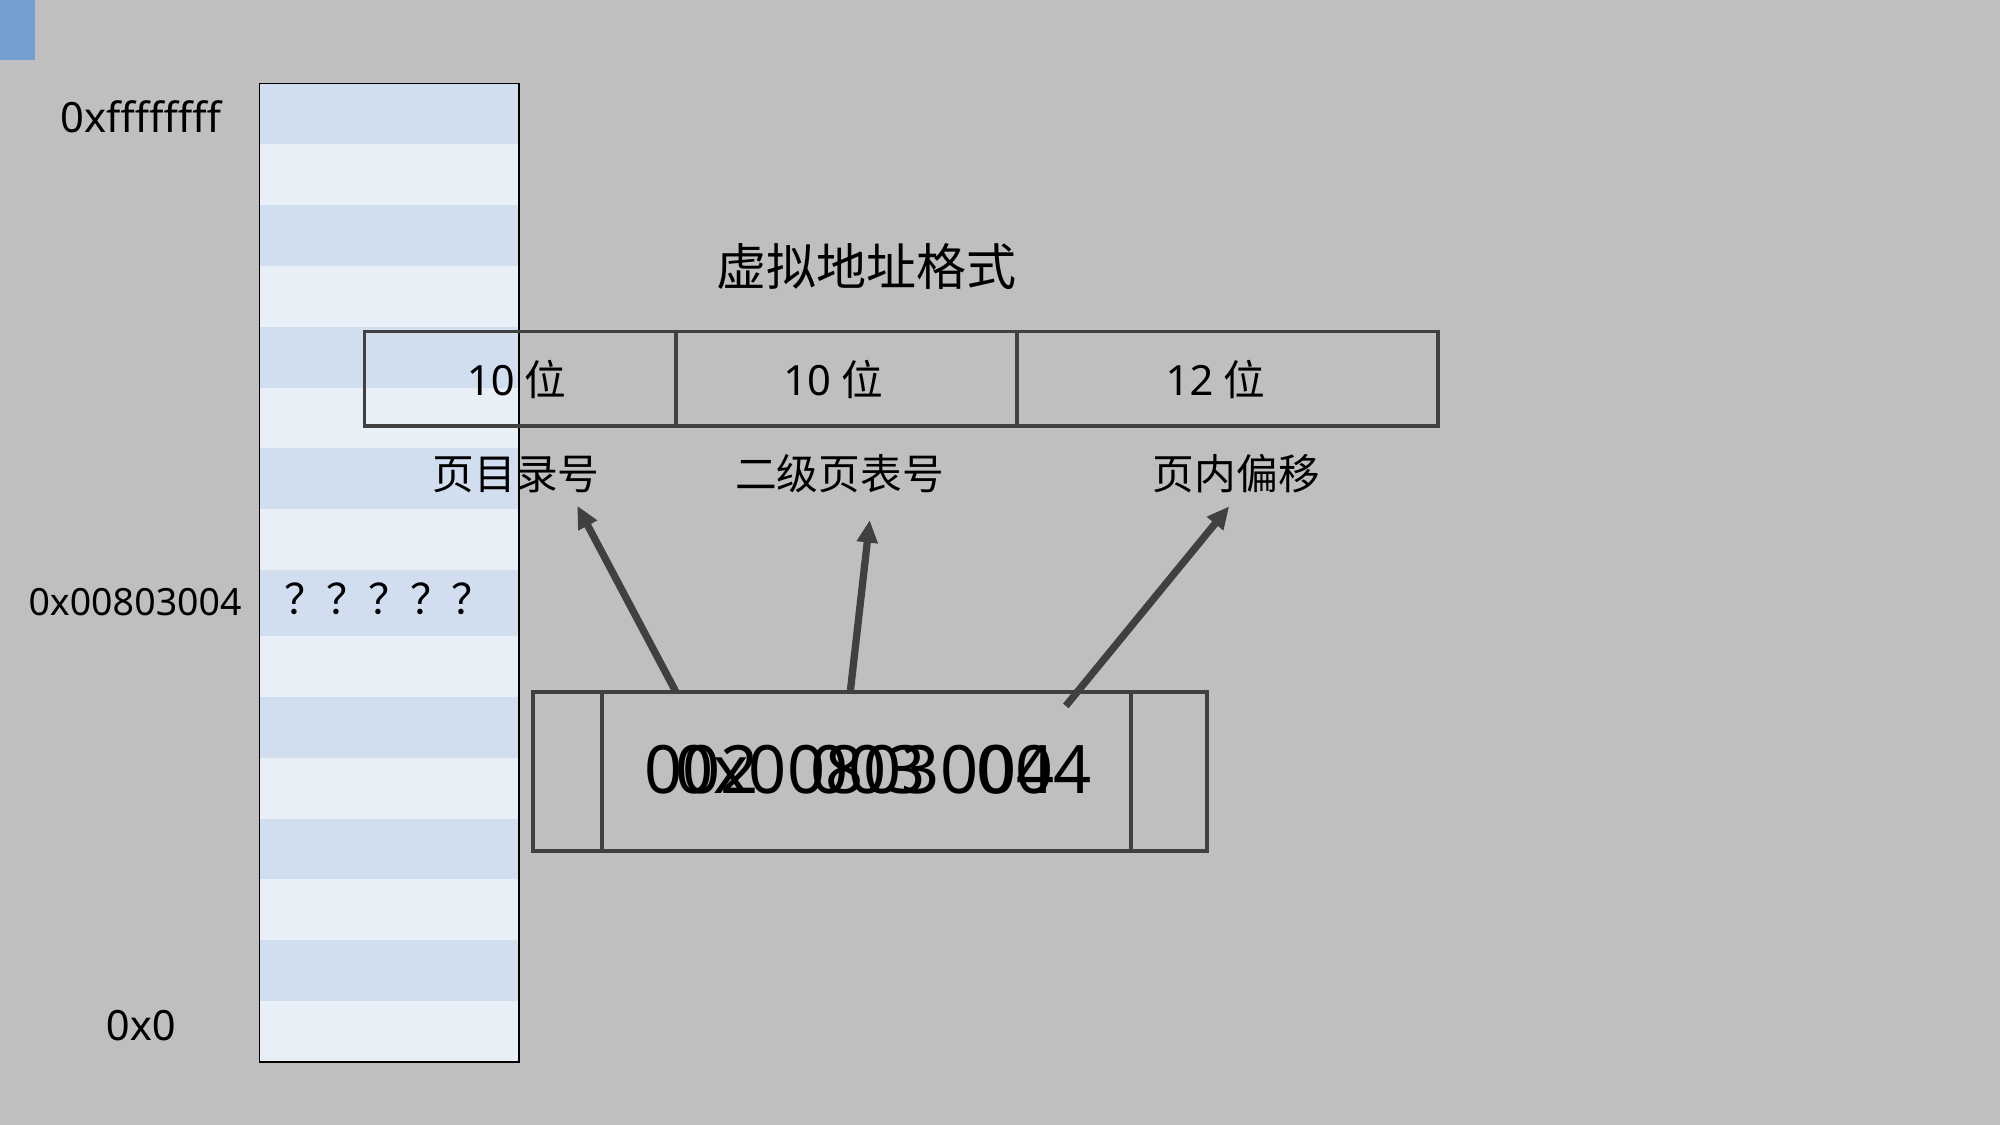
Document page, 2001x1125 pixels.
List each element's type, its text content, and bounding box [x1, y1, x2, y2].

table_cell [260, 1001, 518, 1061]
table_header [260, 84, 518, 144]
table_cell [260, 819, 518, 879]
text_box 0xffffffff [45, 83, 237, 149]
text_box 0x0 [91, 991, 191, 1056]
text_box [677, 331, 1017, 427]
table_cell [260, 144, 518, 205]
text_box 页内偏移 [1138, 440, 1335, 506]
text_box 二级页表号 [720, 440, 959, 506]
table_cell [260, 570, 518, 636]
text_box 10位 [452, 346, 582, 411]
table_cell [260, 879, 518, 940]
table_cell [260, 205, 518, 266]
text_box 10位 [768, 346, 898, 411]
text_box 0x00803004 [13, 570, 257, 630]
table_cell [260, 758, 518, 819]
text_box [1018, 331, 1439, 427]
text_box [1065, 506, 1229, 706]
text_box ？？？？？ [270, 565, 509, 630]
table_cell [260, 266, 518, 327]
text_box [364, 331, 676, 427]
table_cell [260, 697, 518, 758]
table_cell [260, 509, 518, 570]
table_cell [260, 448, 518, 509]
table_cell [260, 327, 518, 388]
table_cell [260, 388, 518, 448]
text_box 页目录号 [417, 440, 615, 506]
text_box 12位 [1150, 346, 1281, 411]
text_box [850, 520, 870, 692]
table_cell [260, 940, 518, 1001]
text_box 虚拟地址格式 [701, 228, 1032, 303]
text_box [532, 692, 1207, 857]
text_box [577, 506, 677, 693]
table_cell [260, 636, 518, 697]
